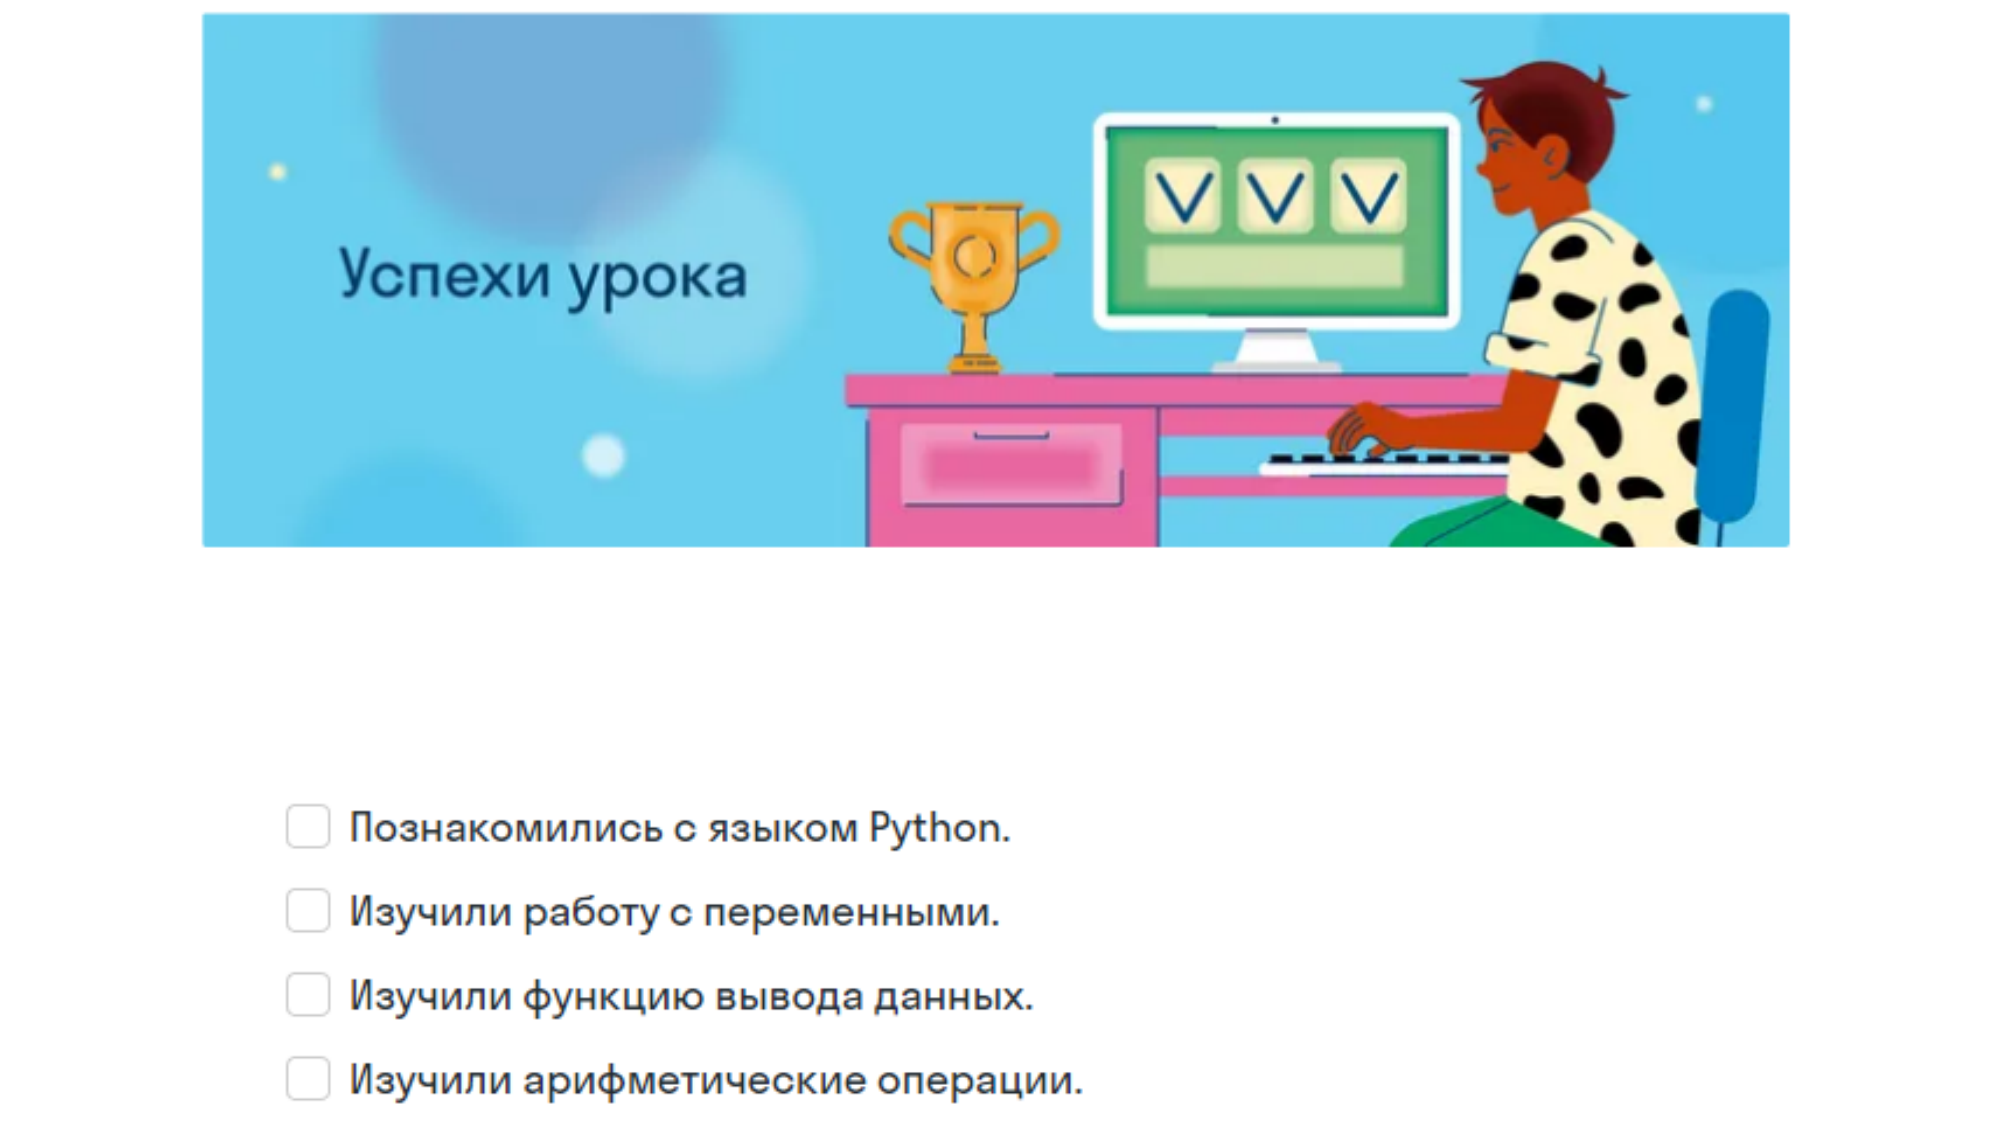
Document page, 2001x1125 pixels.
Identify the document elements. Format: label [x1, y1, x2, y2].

picture [191, 0, 1809, 1125]
